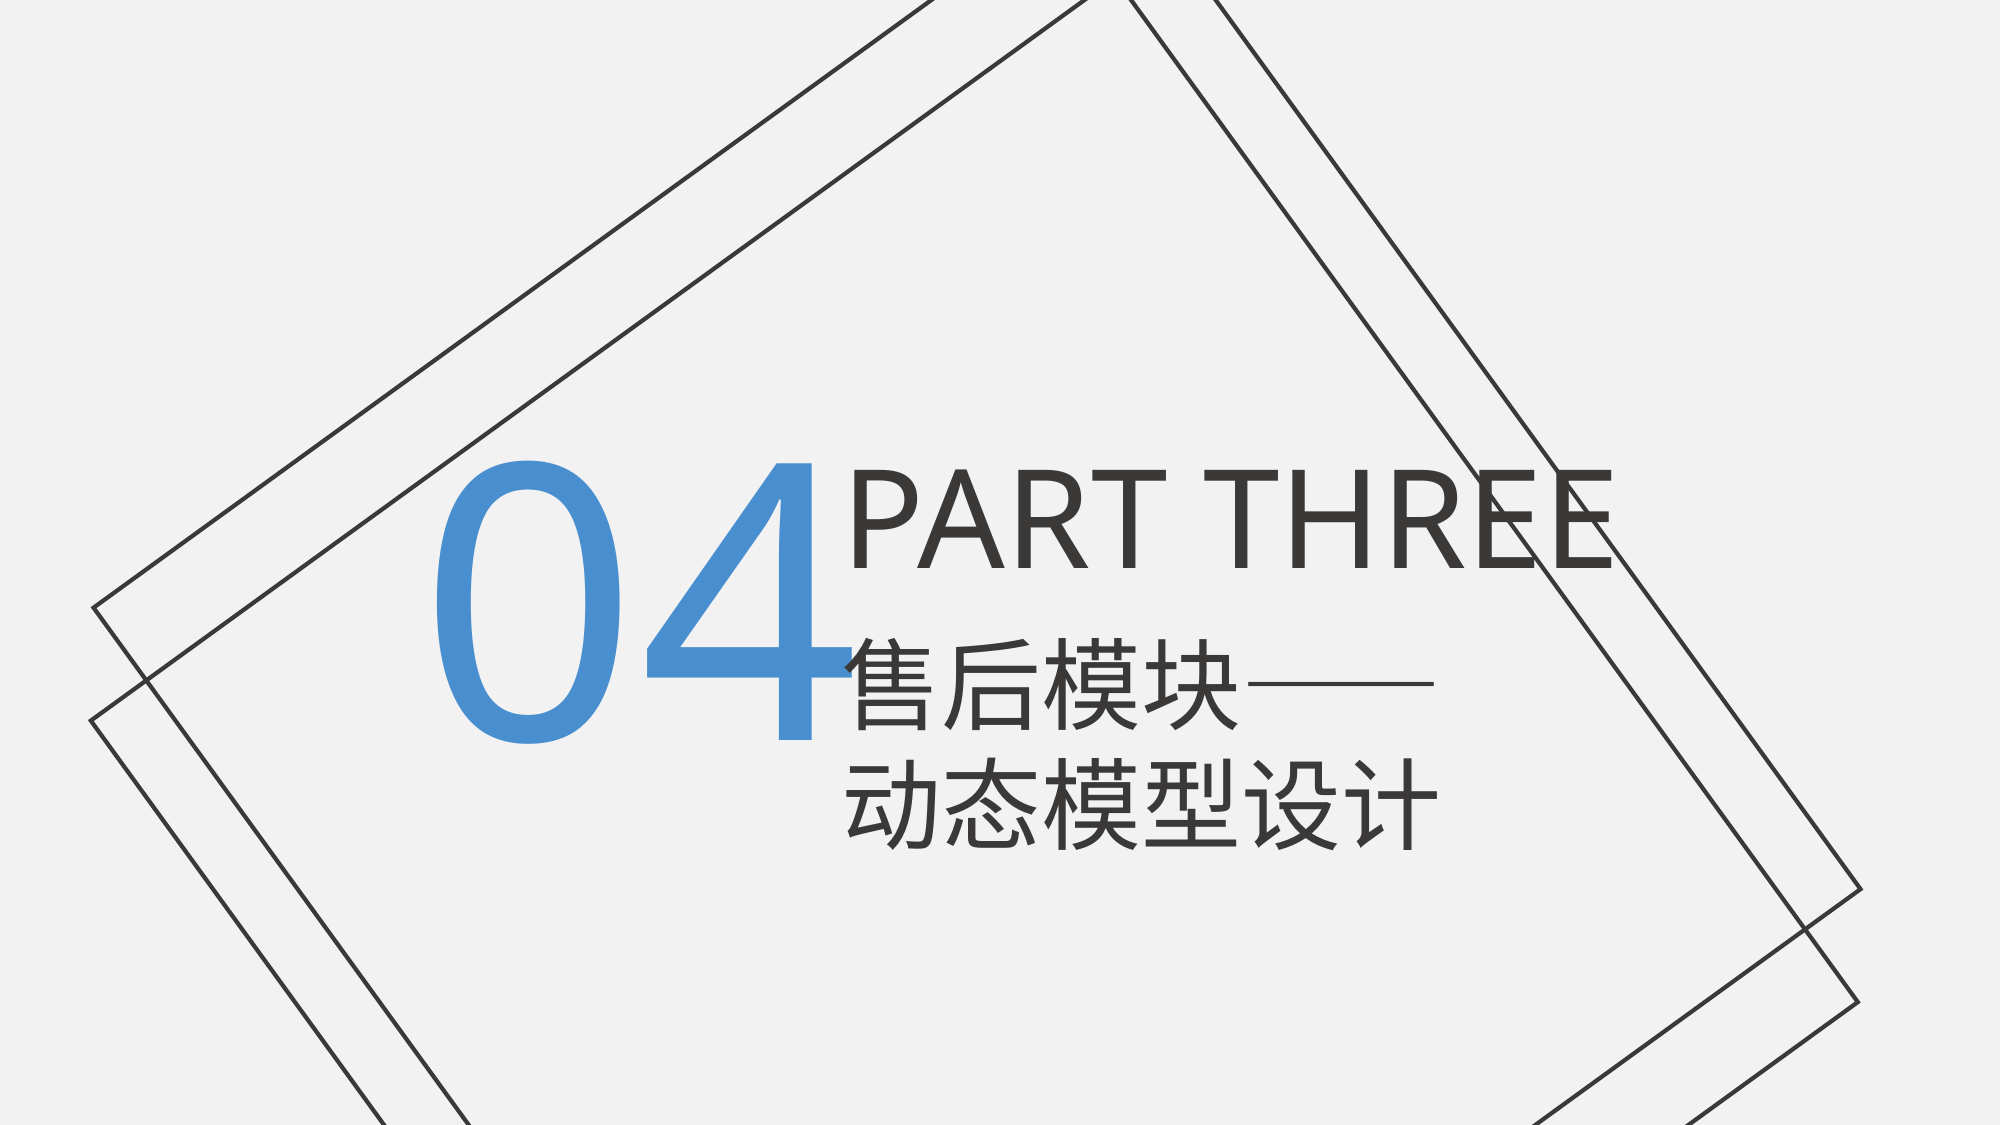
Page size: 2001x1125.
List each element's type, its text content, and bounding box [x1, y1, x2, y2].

text_box 售后模块——动态模型设计 [826, 614, 1521, 870]
text_box [92, 405, 371, 680]
text_box PART THREE [826, 424, 1679, 604]
text_box [1134, 0, 1525, 424]
text_box [451, 0, 1081, 347]
text_box [1572, 604, 1862, 930]
text_box [604, 0, 1440, 424]
text_box [89, 516, 1860, 1125]
text_box 04 [371, 347, 907, 825]
